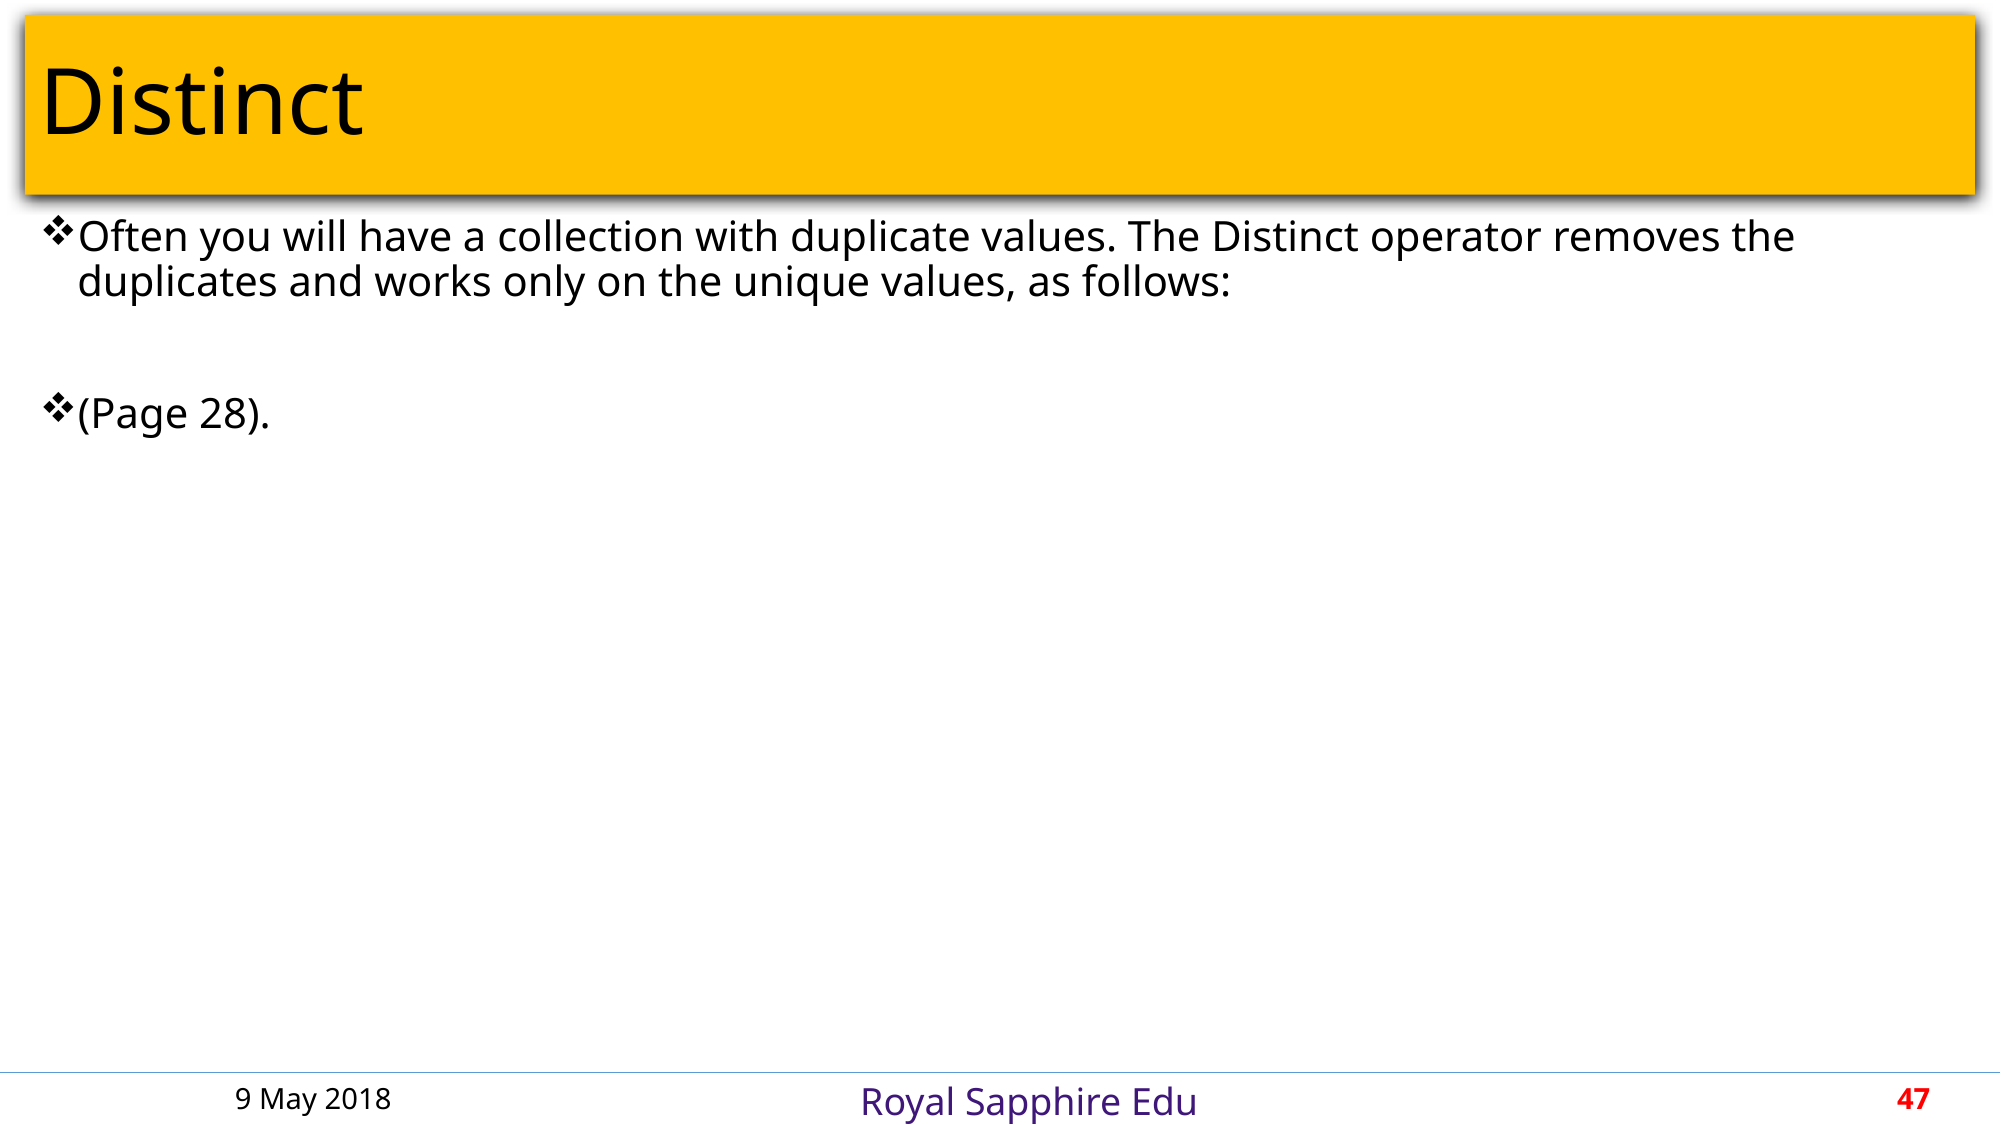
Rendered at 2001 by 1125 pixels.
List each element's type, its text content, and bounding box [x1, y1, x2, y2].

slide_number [220, 1072, 671, 1115]
list Often you will have a collection with duplicate values. The Distinct operator removes the duplicates and works only on the unique values, as follows: (Page 28). [24, 208, 1975, 1063]
title Distinct [24, 14, 1975, 195]
slide_number 47 [1495, 1072, 1946, 1115]
